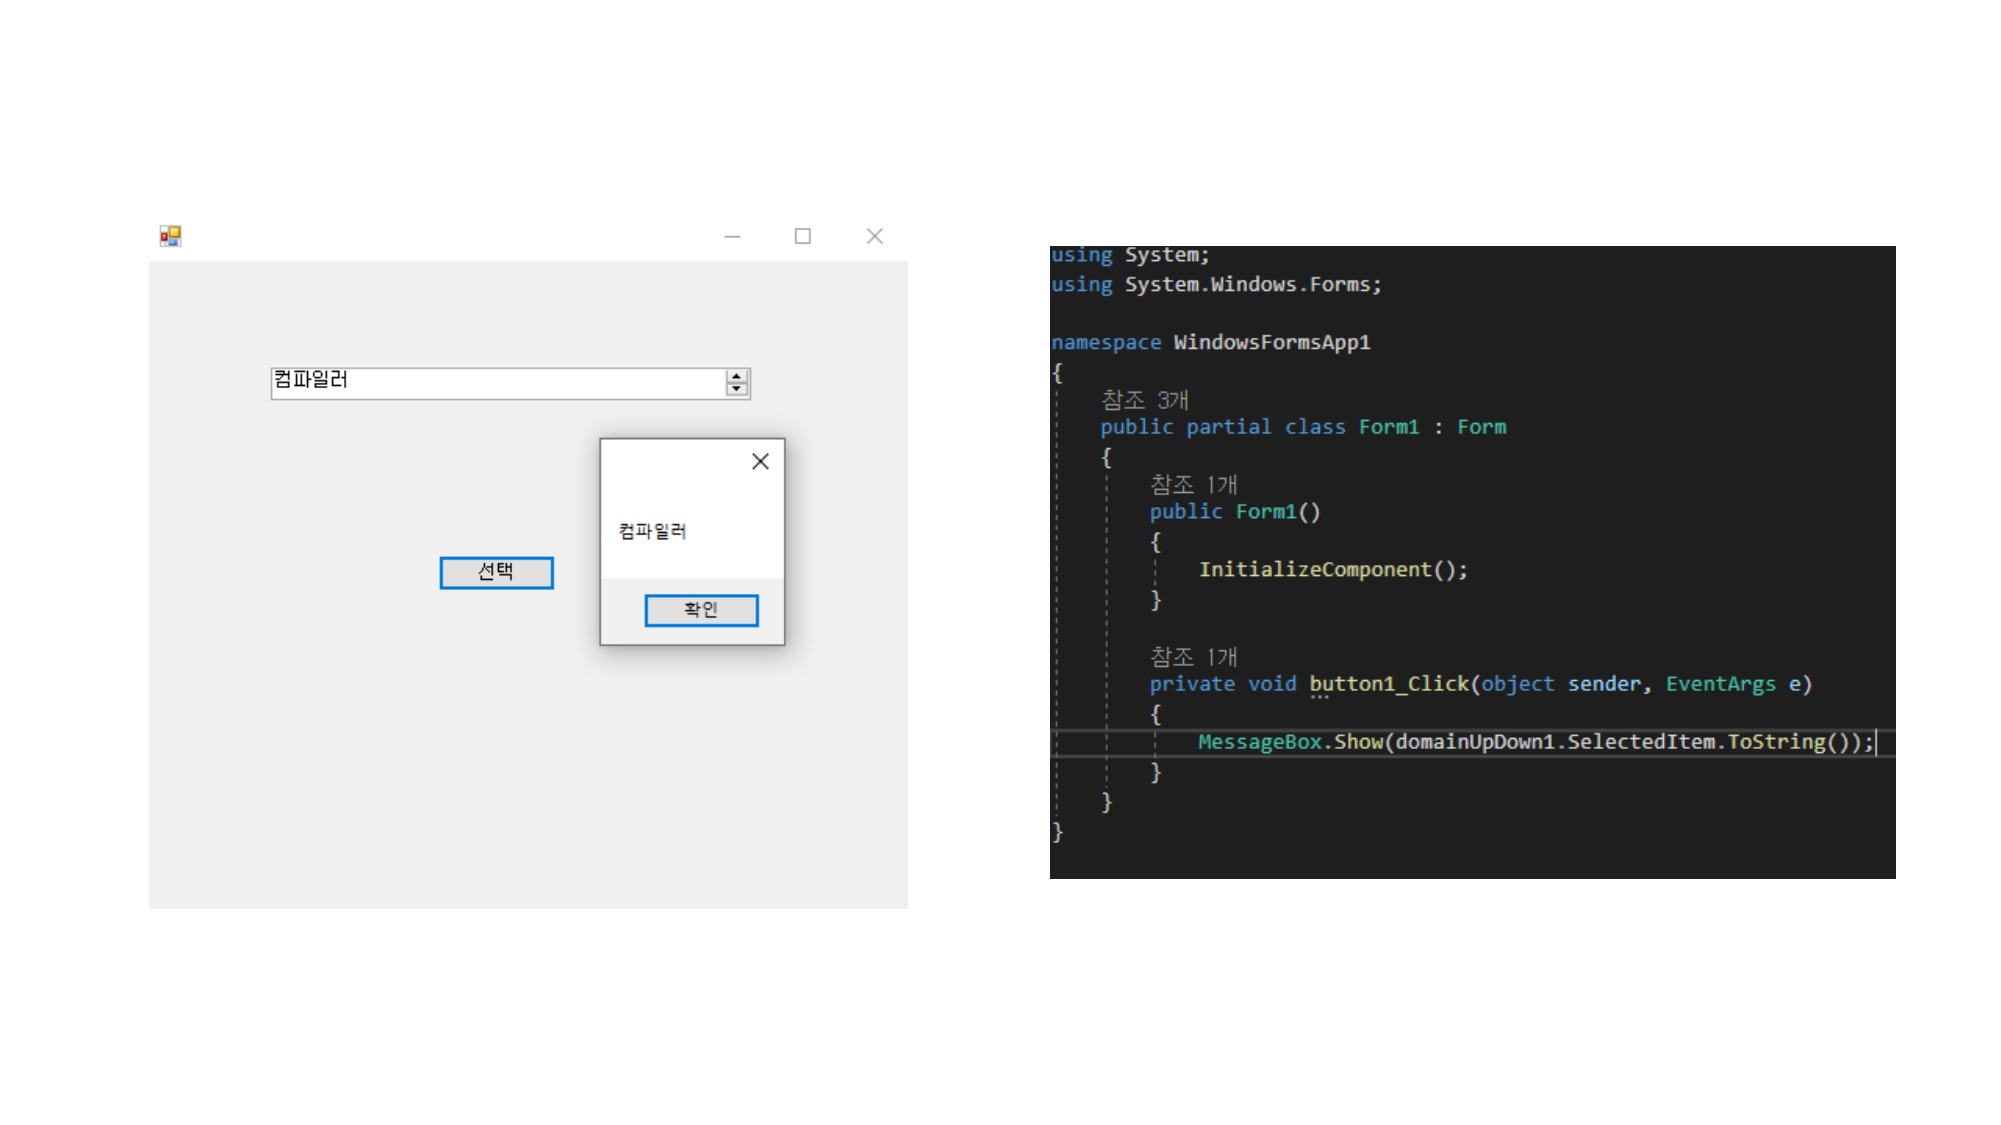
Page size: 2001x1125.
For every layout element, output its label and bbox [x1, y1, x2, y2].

picture [149, 216, 908, 909]
picture [1050, 246, 1896, 879]
